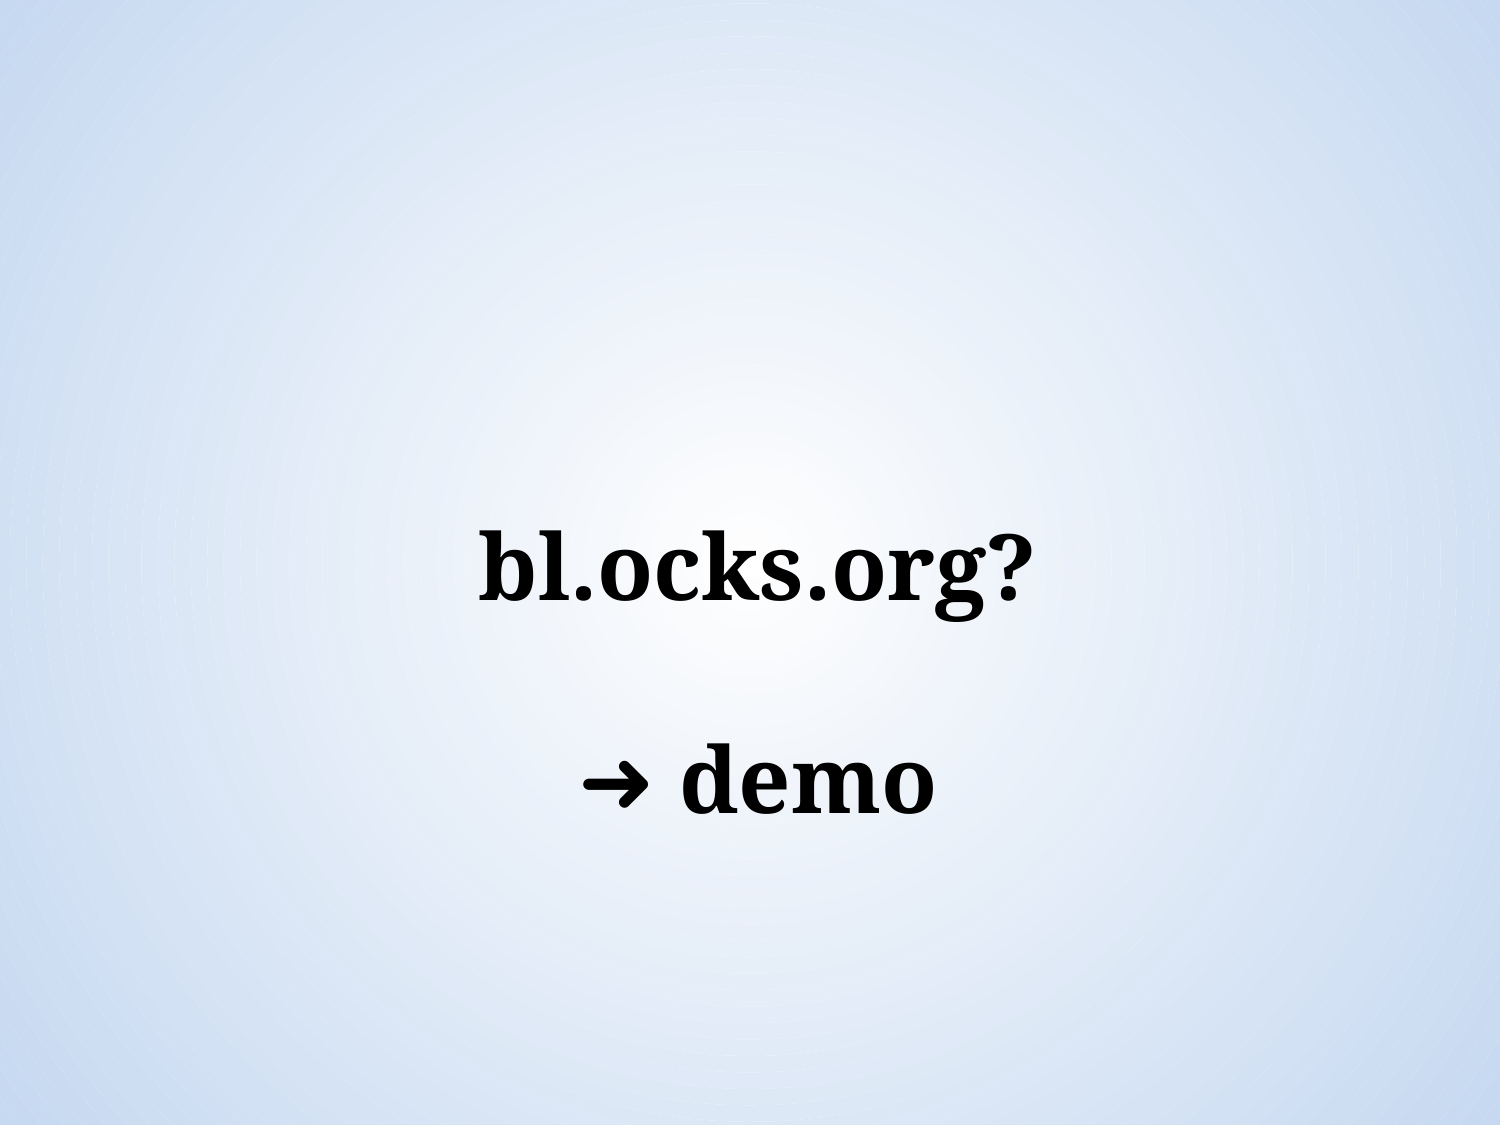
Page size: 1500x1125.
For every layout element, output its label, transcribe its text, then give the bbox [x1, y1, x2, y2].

text_box ➜ demo [83, 682, 1434, 871]
title bl.ocks.org? [83, 470, 1434, 658]
